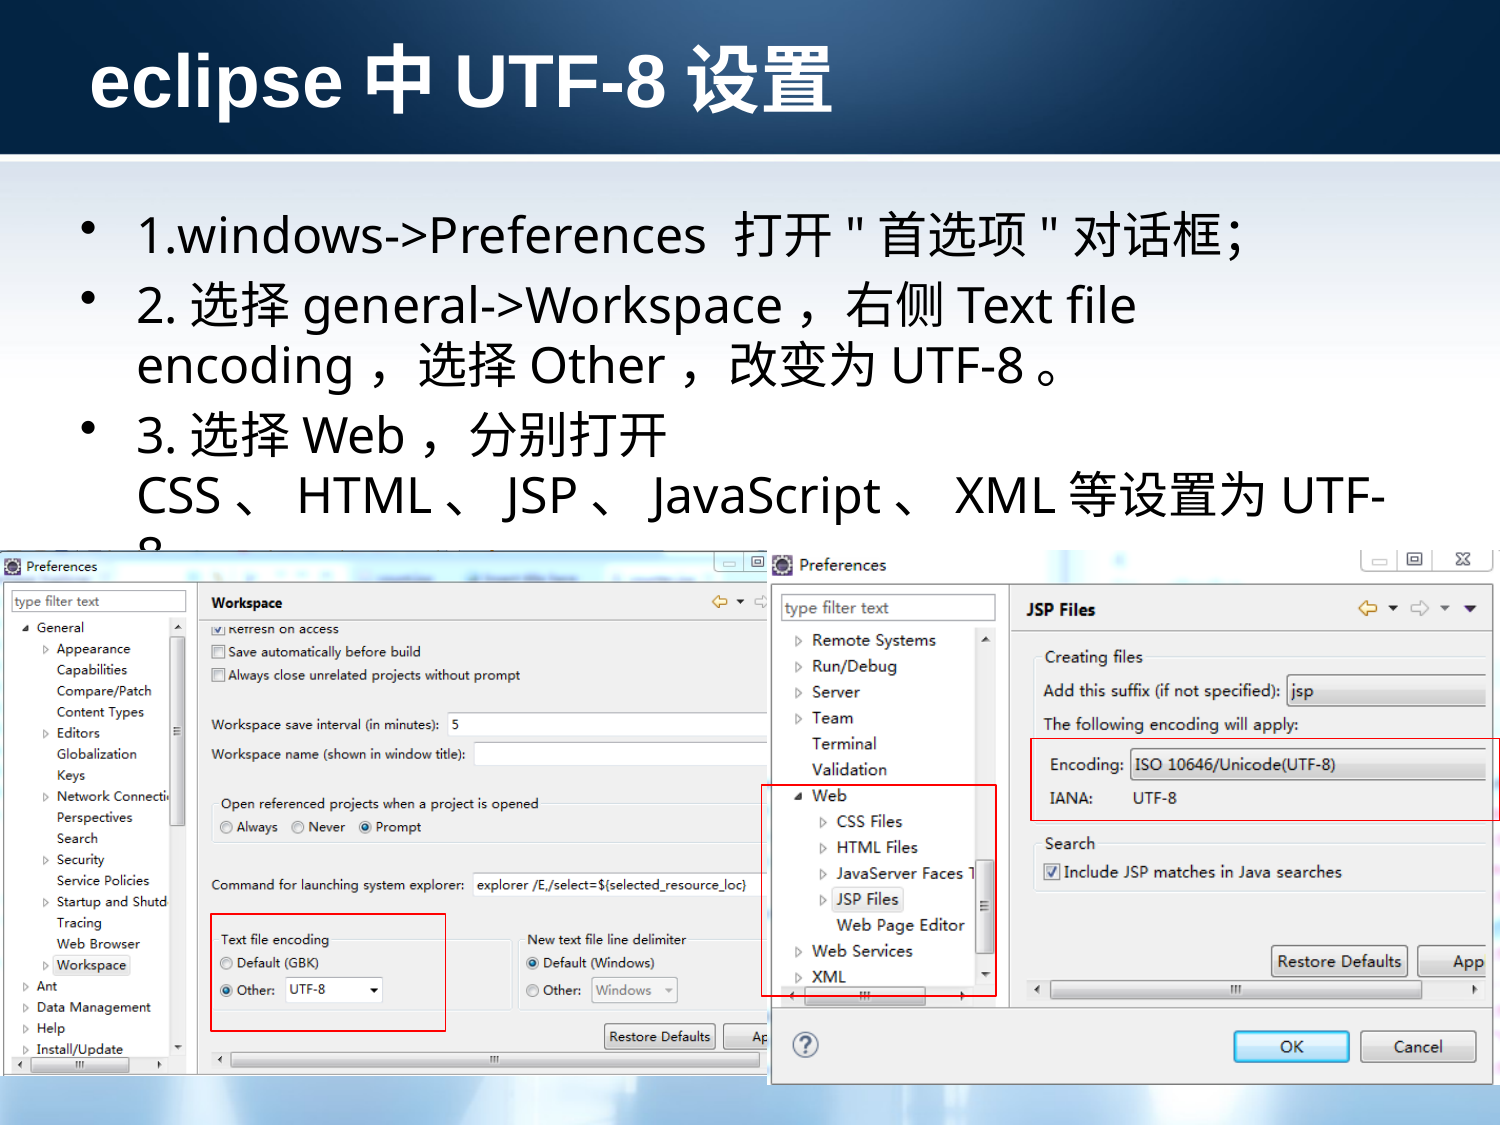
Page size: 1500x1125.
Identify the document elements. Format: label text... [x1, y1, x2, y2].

picture [0, 0, 1500, 1125]
list 1.windows->Preferences 打开"首选项"对话框； 2.选择general->Workspace，右侧Text file encoding，选择Other，改变为UTF-8。 3.选择Web，分别打开CSS、HTML、JSP、JavaScript、XML等设置为UTF-8。 [64, 196, 1436, 550]
text_box eclipse中UTF-8设置 [74, 31, 1425, 124]
